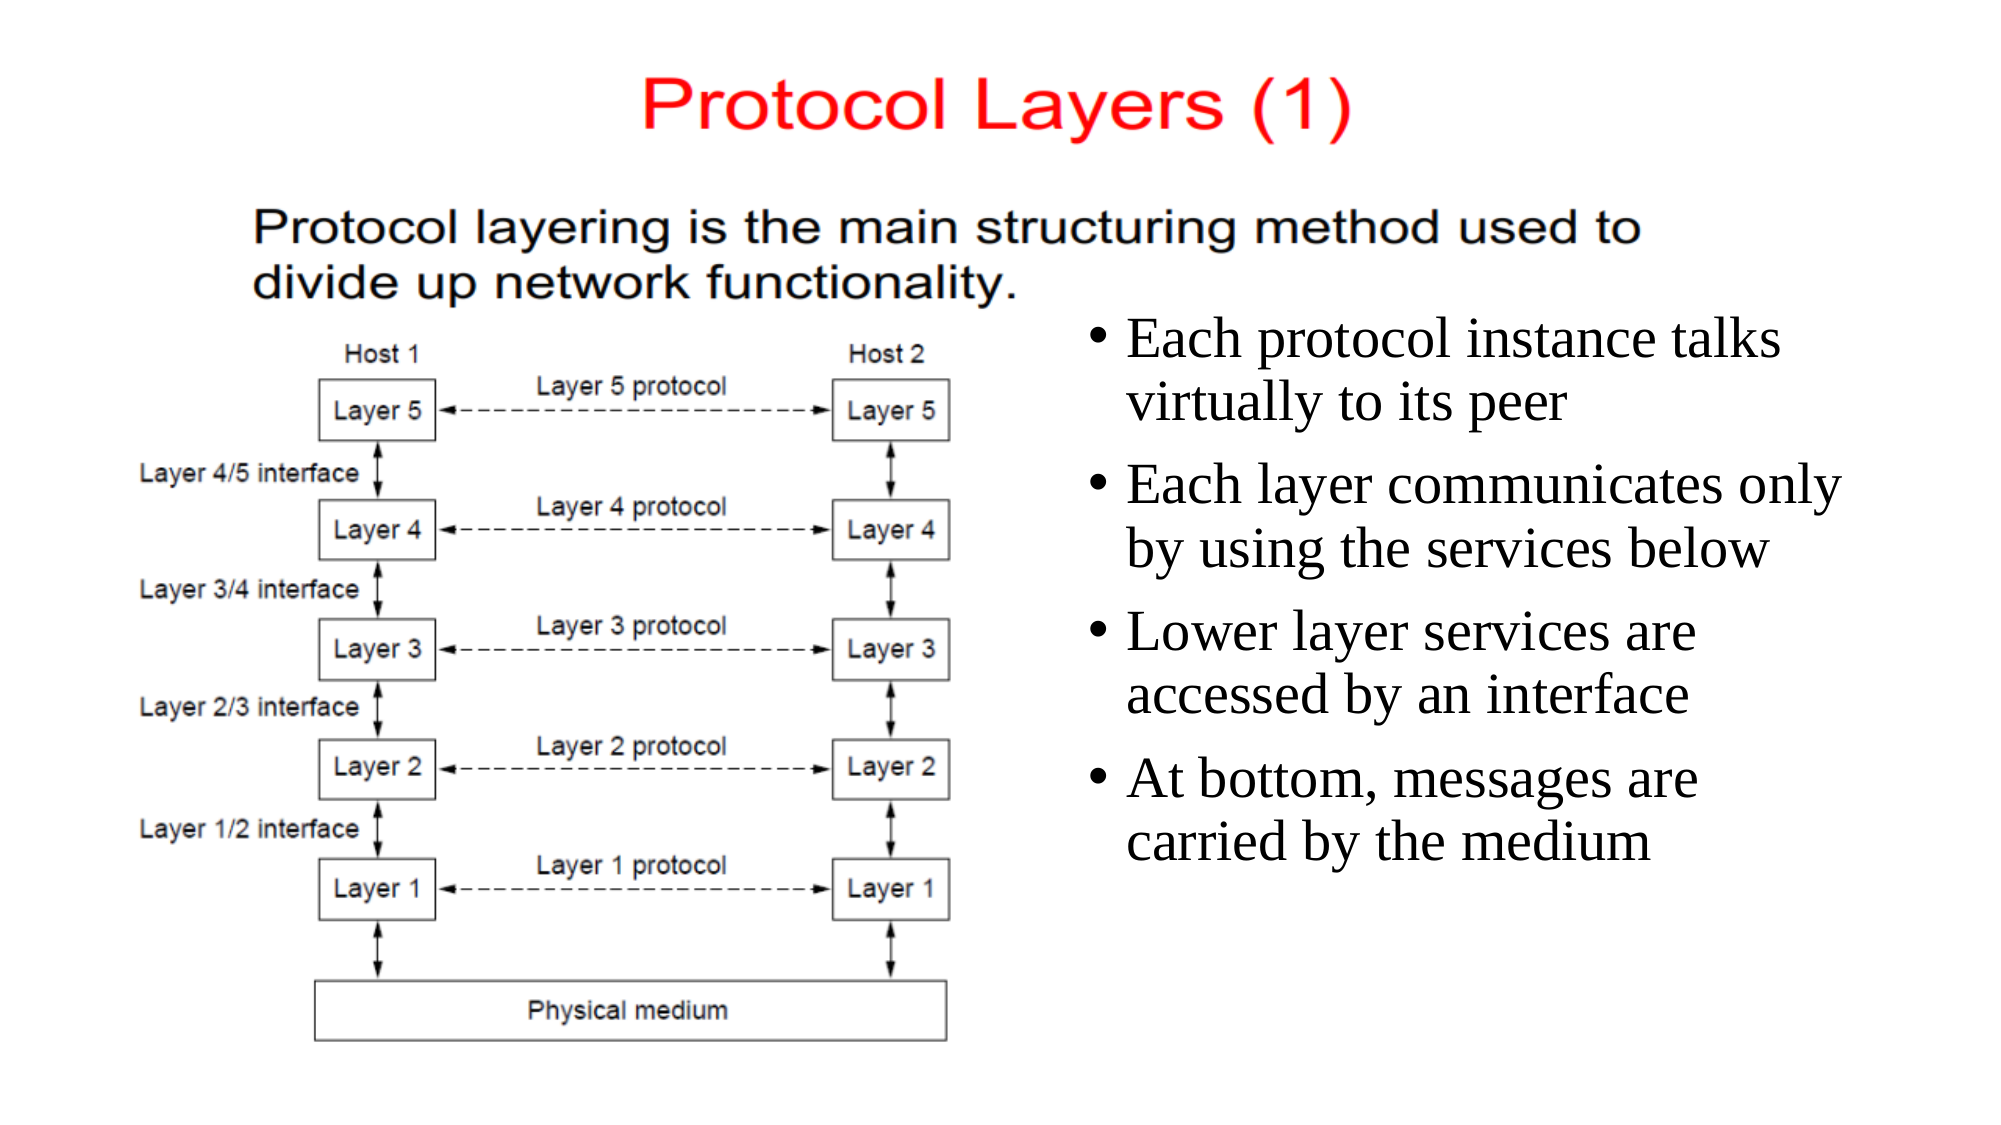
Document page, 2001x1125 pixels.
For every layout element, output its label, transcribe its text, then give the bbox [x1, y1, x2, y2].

list Each protocol instance talks virtually to its peer Each layer communicates only by using the services below Lower layer services are accessed by an interface At bottom, messages are carried by the medium [1073, 299, 1863, 1014]
picture [108, 50, 1784, 1092]
